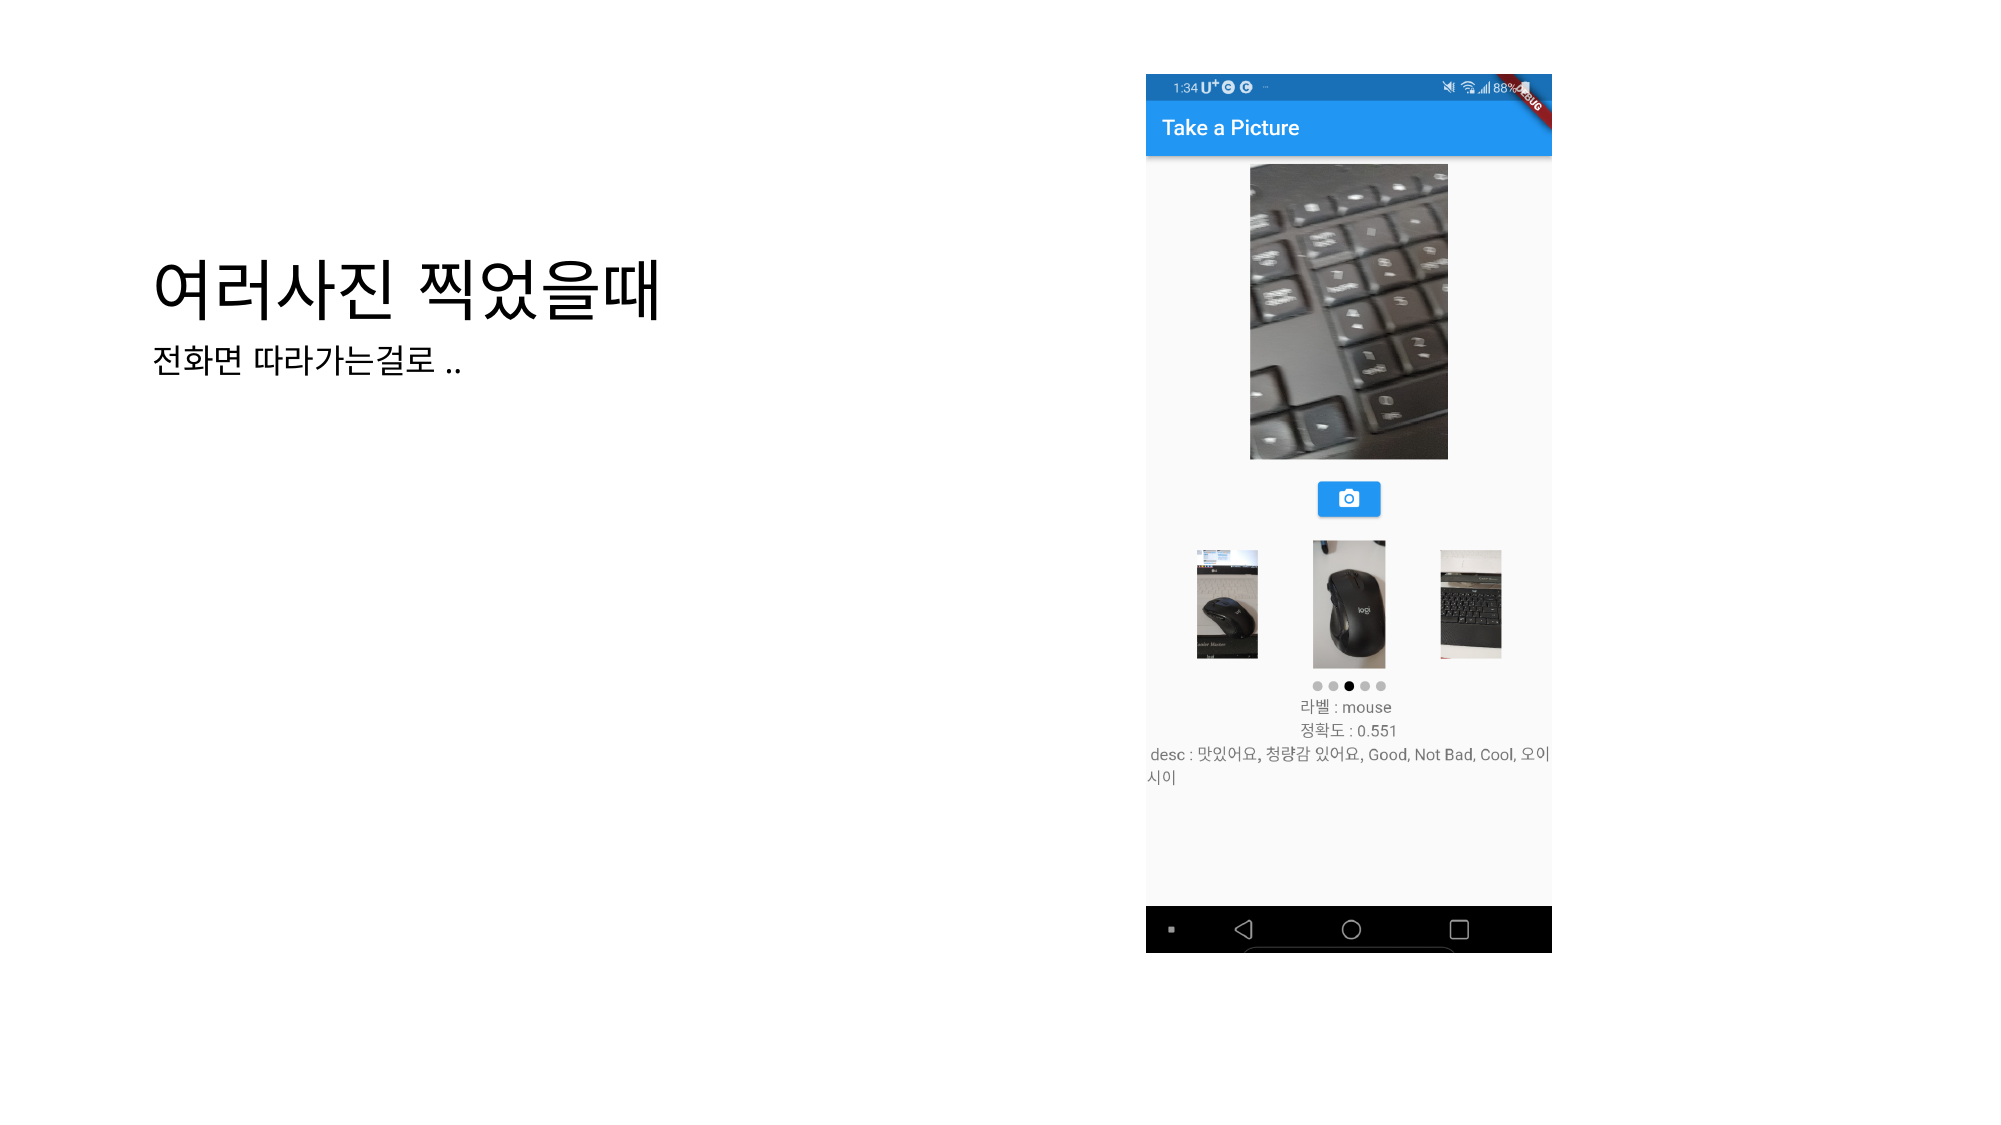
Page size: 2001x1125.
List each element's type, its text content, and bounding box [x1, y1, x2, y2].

picture [1146, 74, 1552, 953]
list 전화면 따라가는걸로.. [137, 337, 783, 963]
title 여러사진 찍었을때 [137, 75, 783, 337]
